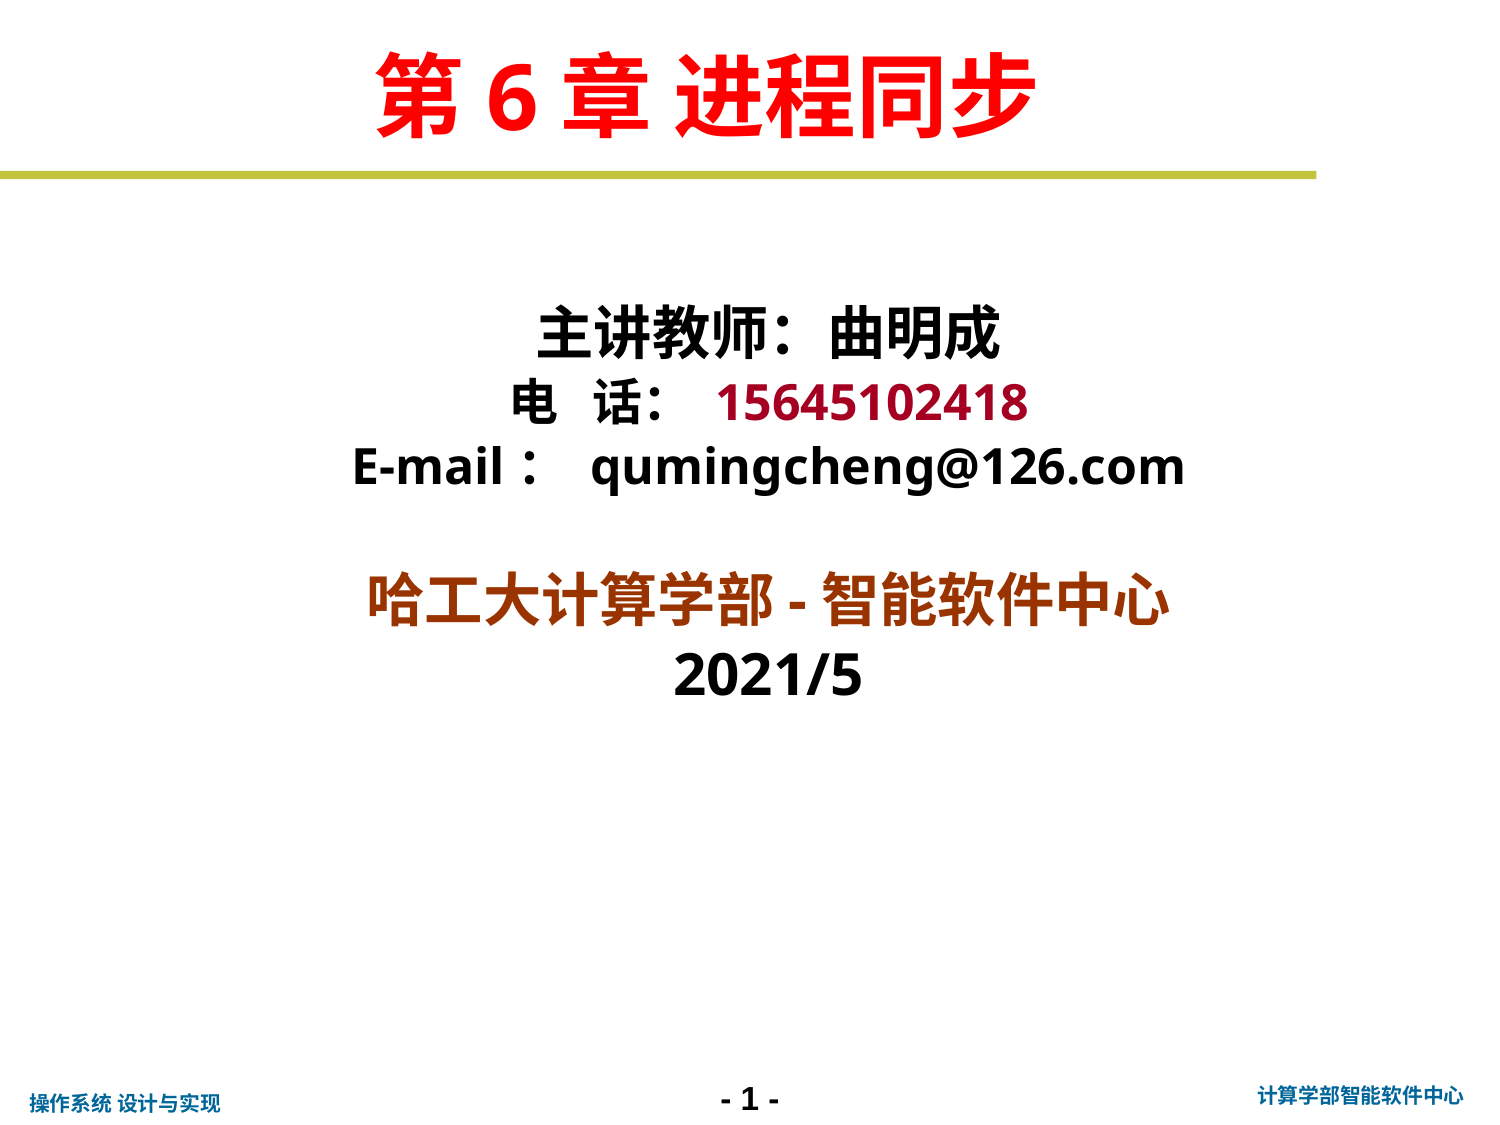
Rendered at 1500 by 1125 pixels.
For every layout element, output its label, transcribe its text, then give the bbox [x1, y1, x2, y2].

text_box 主讲教师：曲明成 电 话： 15645102418 E-mail： qumingcheng@126.com 哈工大计算学部-智能软件中心 2021/5 [87, 297, 1450, 972]
text_box 第6章 进程同步 [162, 24, 1250, 164]
